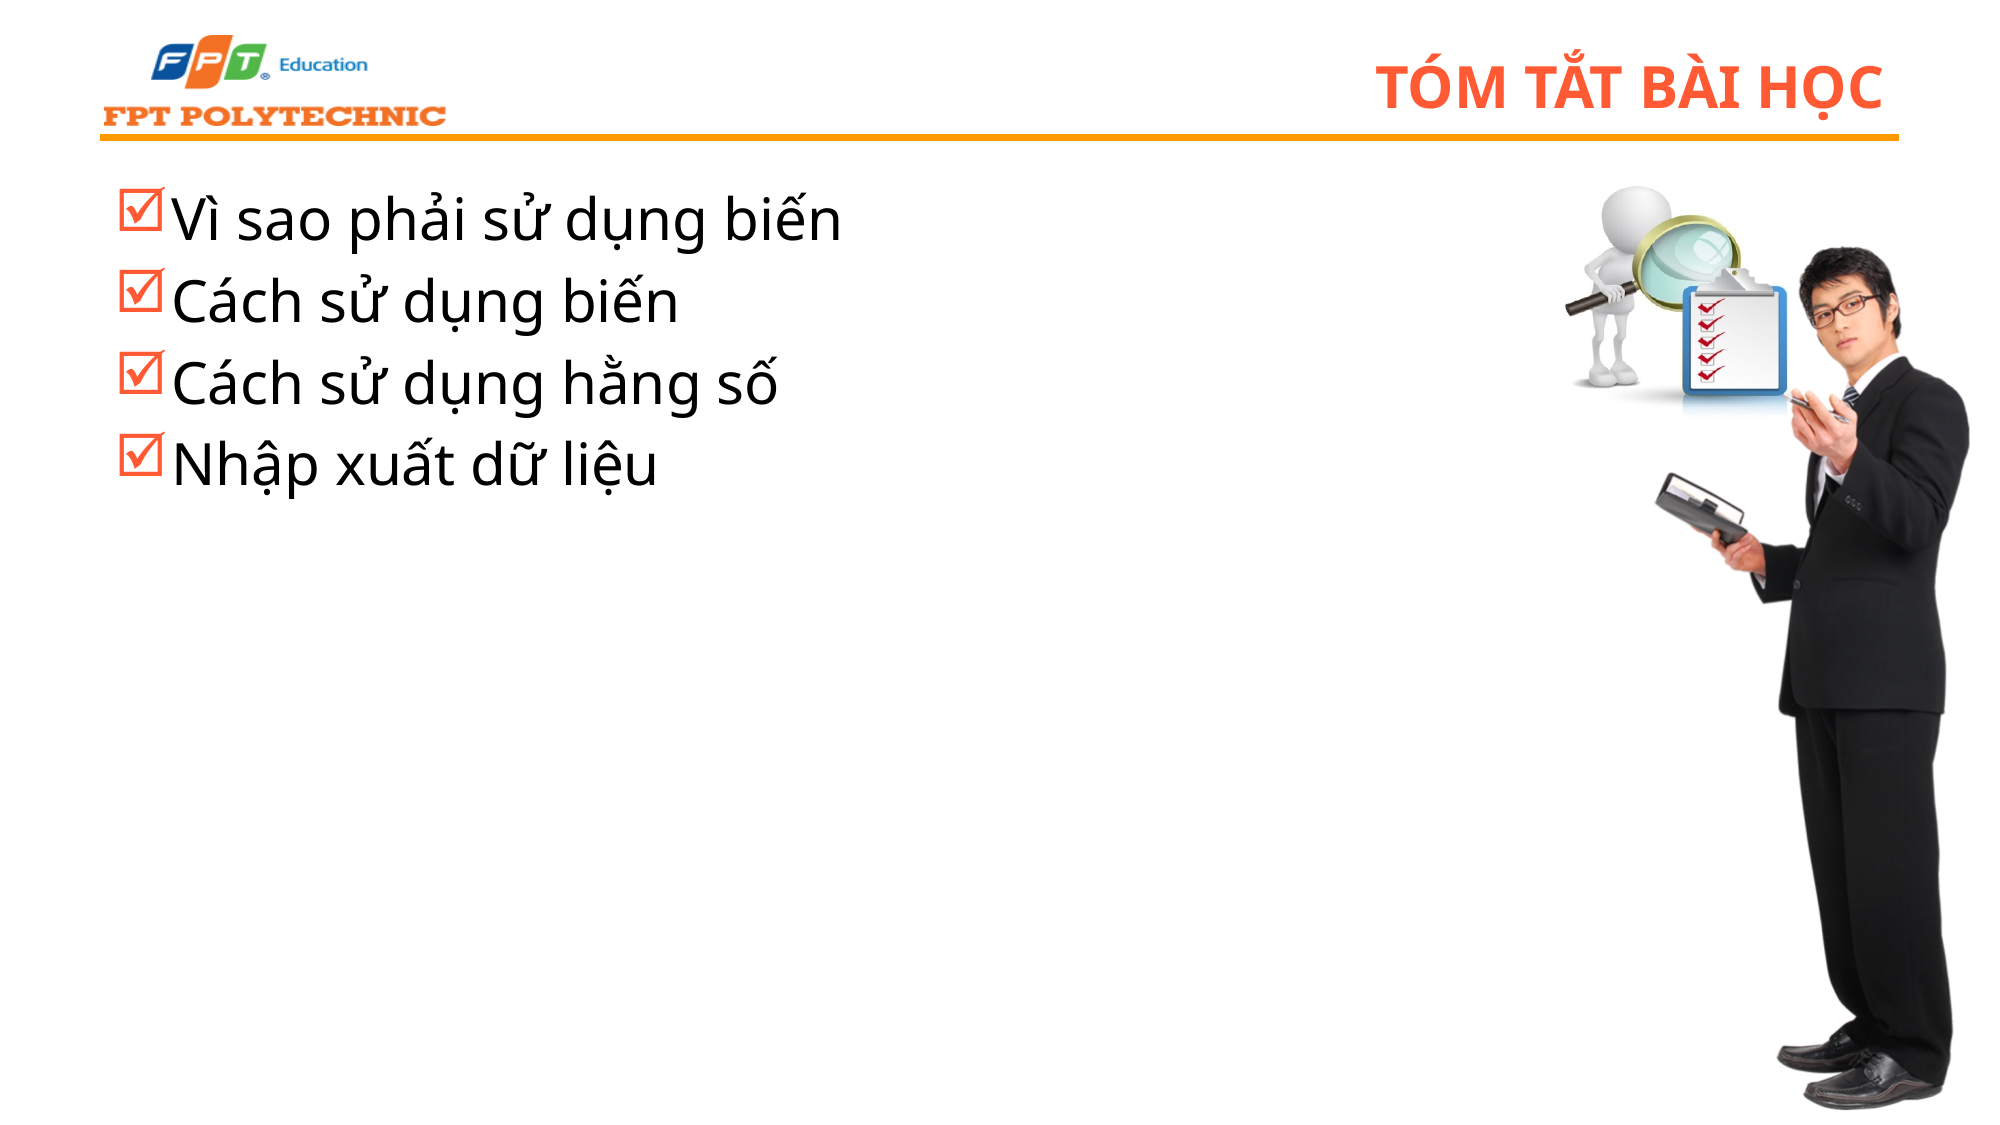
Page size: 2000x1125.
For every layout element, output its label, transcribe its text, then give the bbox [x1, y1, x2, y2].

picture [104, 35, 450, 126]
list Vì sao phải sử dụng biến Cách sử dụng biến Cách sử dụng hằng số Nhập xuất dữ liệu [99, 174, 1563, 1038]
title Tóm tắt bài học [449, 45, 1900, 125]
picture [1537, 149, 2000, 1125]
